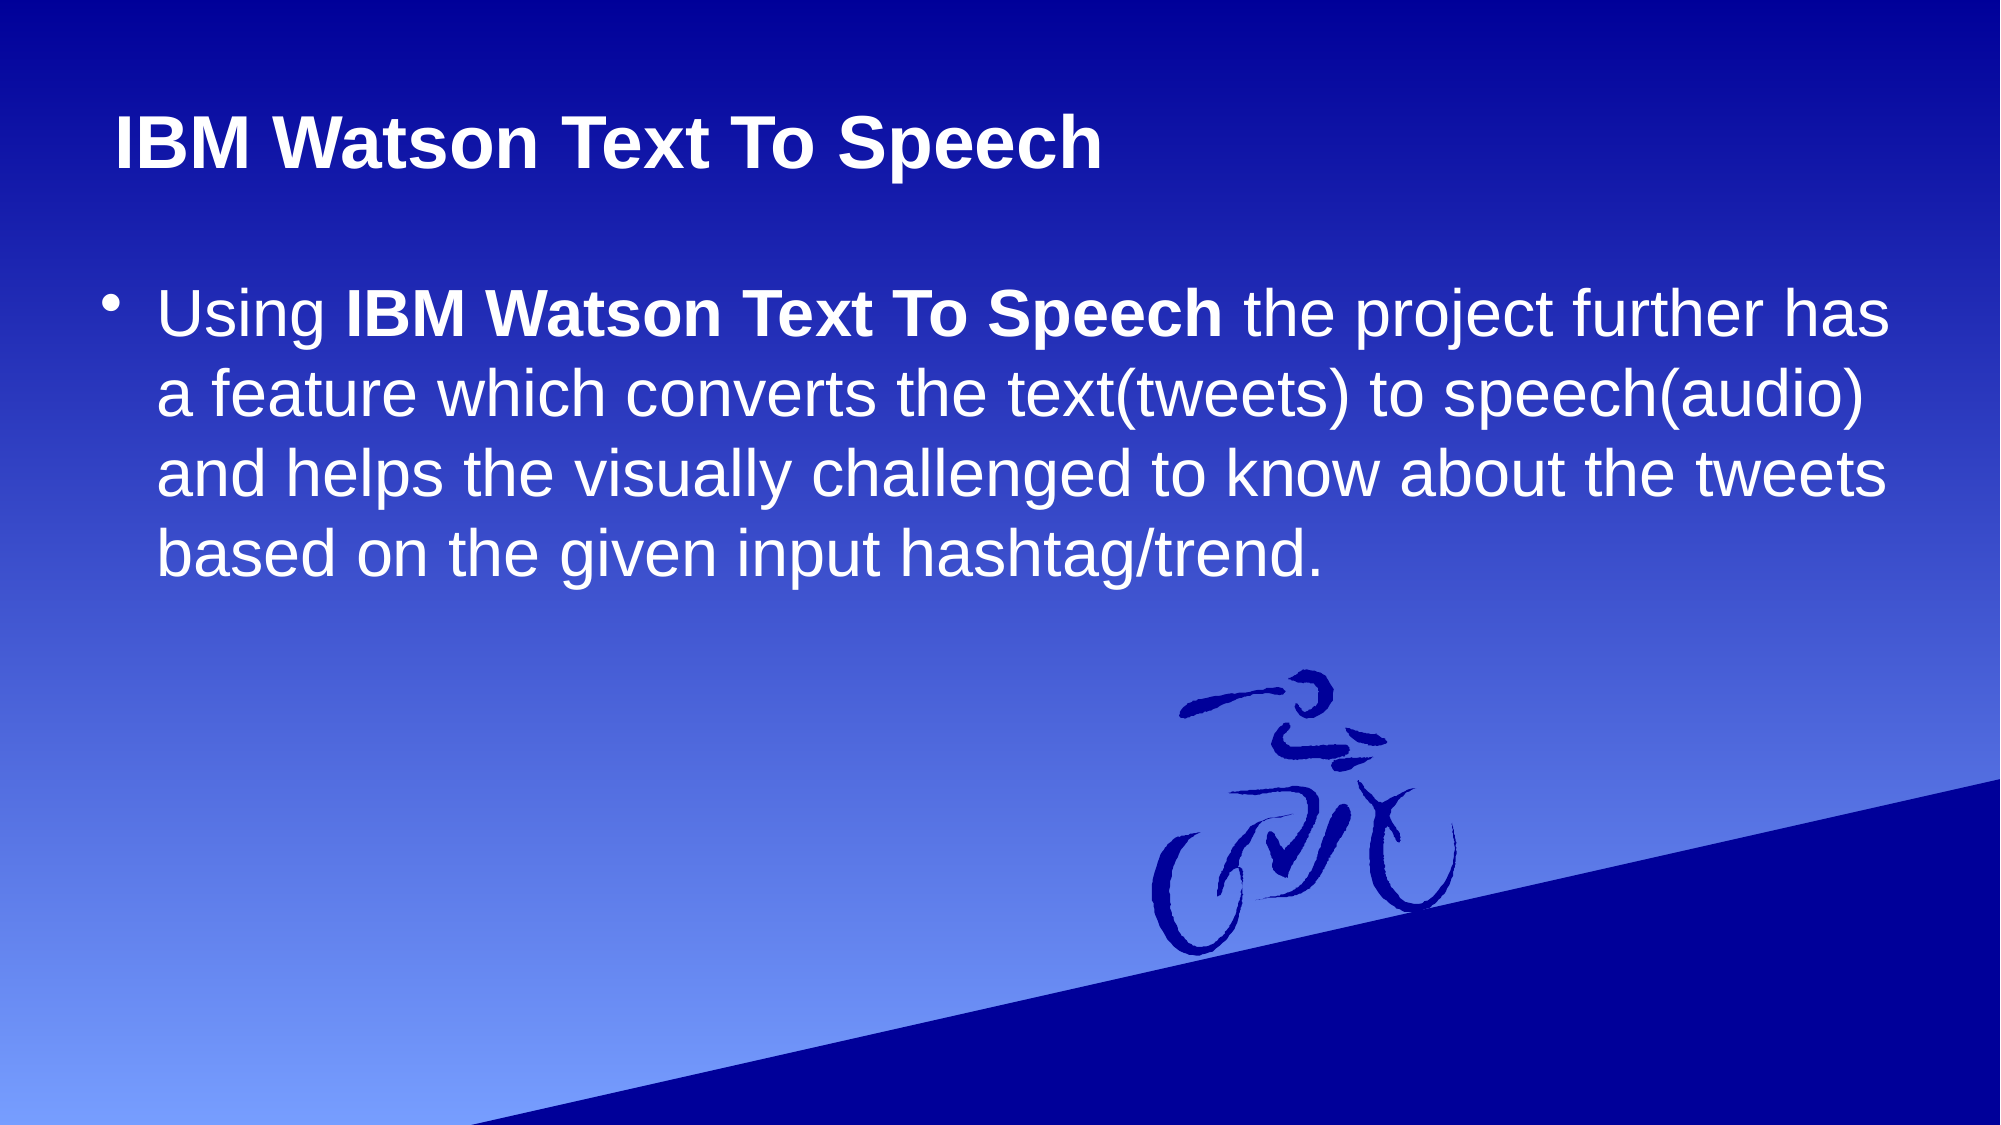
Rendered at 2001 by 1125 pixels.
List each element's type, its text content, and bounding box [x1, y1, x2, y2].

title IBM Watson Text To Speech [99, 44, 1901, 233]
list Using IBM Watson Text To Speech the project further has a feature which converts the text(tweets) to speech(audio) and helps the visually challenged to know about the tweets based on the given input hashtag/trend. [99, 262, 1901, 1006]
